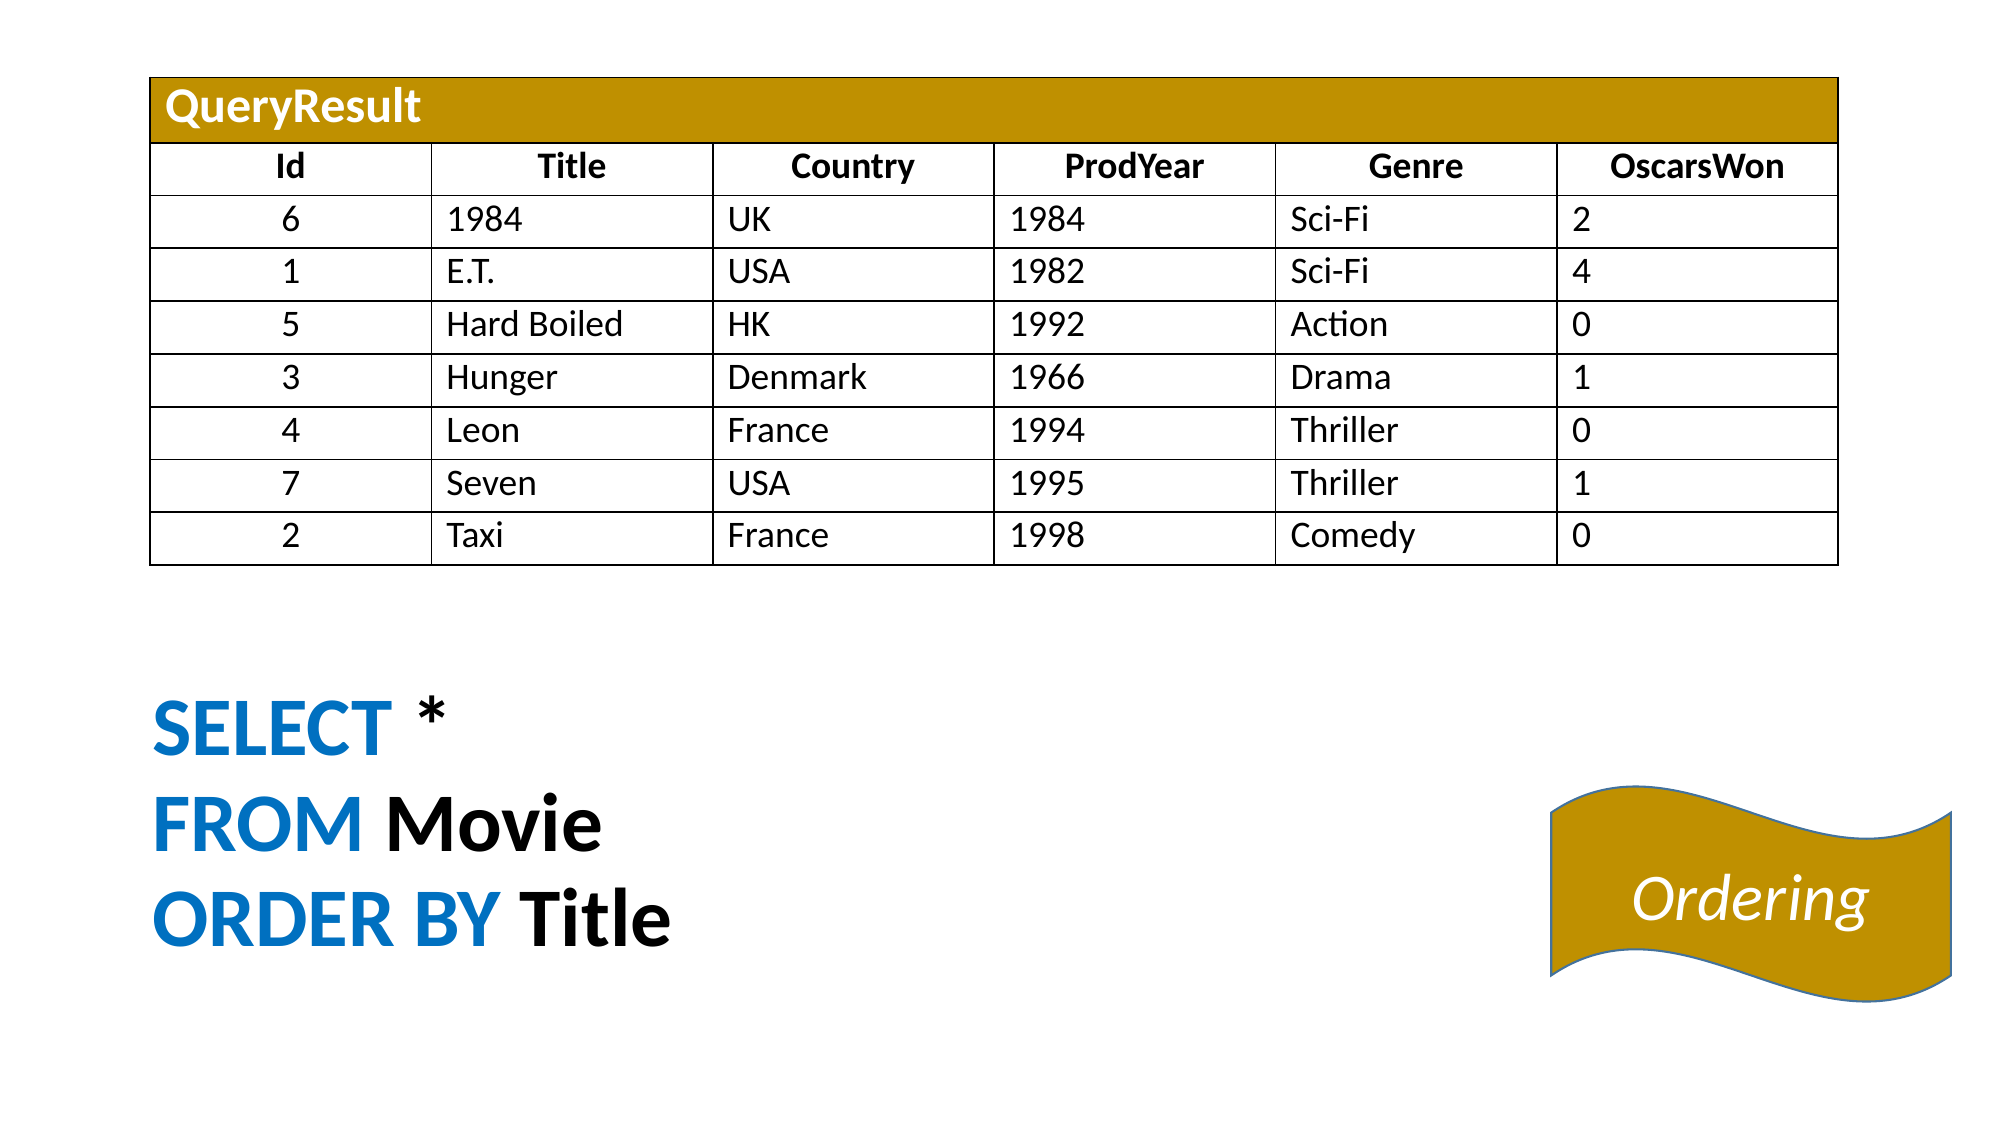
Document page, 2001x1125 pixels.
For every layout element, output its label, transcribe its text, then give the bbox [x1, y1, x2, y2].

table_cell 0 [1558, 513, 1837, 564]
table_cell USA [714, 249, 993, 300]
table_cell 1 [1558, 460, 1837, 511]
table_cell 1984 [995, 196, 1275, 247]
table_cell ProdYear [995, 144, 1275, 195]
table_cell Taxi [432, 513, 712, 564]
table_cell 1994 [995, 408, 1275, 459]
table_cell Thriller [1276, 408, 1556, 459]
table_cell 6 [151, 196, 431, 247]
table_cell Denmark [714, 355, 993, 406]
table_cell 1992 [995, 302, 1275, 353]
table_cell E.T. [432, 249, 712, 300]
table_cell Id [151, 144, 431, 195]
table_cell France [714, 408, 993, 459]
table_cell Sci-Fi [1276, 249, 1556, 300]
table_cell 2 [1558, 196, 1837, 247]
table_cell France [714, 513, 993, 564]
table_cell Comedy [1276, 513, 1556, 564]
table_cell Country [714, 144, 993, 195]
table_cell Title [432, 144, 712, 195]
table_cell Thriller [1276, 460, 1556, 511]
table_cell Leon [432, 408, 712, 459]
table_cell 1984 [432, 196, 712, 247]
table_cell Sci-Fi [1276, 196, 1556, 247]
table_cell UK [714, 196, 993, 247]
table_cell Hunger [432, 355, 712, 406]
table_cell Drama [1276, 355, 1556, 406]
table_cell 4 [151, 408, 431, 459]
table_cell OscarsWon [1558, 144, 1837, 195]
table_cell 0 [1558, 302, 1837, 353]
text_box SELECT * FROM Movie ORDER BY Title [137, 687, 1863, 1074]
table_cell USA [714, 460, 993, 511]
table_cell 2 [151, 513, 431, 564]
table_cell 0 [1558, 408, 1837, 459]
table_cell 4 [1558, 249, 1837, 300]
table_cell 3 [151, 355, 431, 406]
table_cell 1 [151, 249, 431, 300]
table_cell 1 [1558, 355, 1837, 406]
text_box Ordering [1550, 785, 1952, 1003]
table_cell 1995 [995, 460, 1275, 511]
table_cell Genre [1276, 144, 1556, 195]
table_cell Seven [432, 460, 712, 511]
table_cell Action [1276, 302, 1556, 353]
table_header QueryResult [151, 78, 1837, 142]
table_cell 1998 [995, 513, 1275, 564]
table_cell 5 [151, 302, 431, 353]
table_cell 1982 [995, 249, 1275, 300]
table_cell 1966 [995, 355, 1275, 406]
table_cell Hard Boiled [432, 302, 712, 353]
table_cell HK [714, 302, 993, 353]
table_cell 7 [151, 460, 431, 511]
